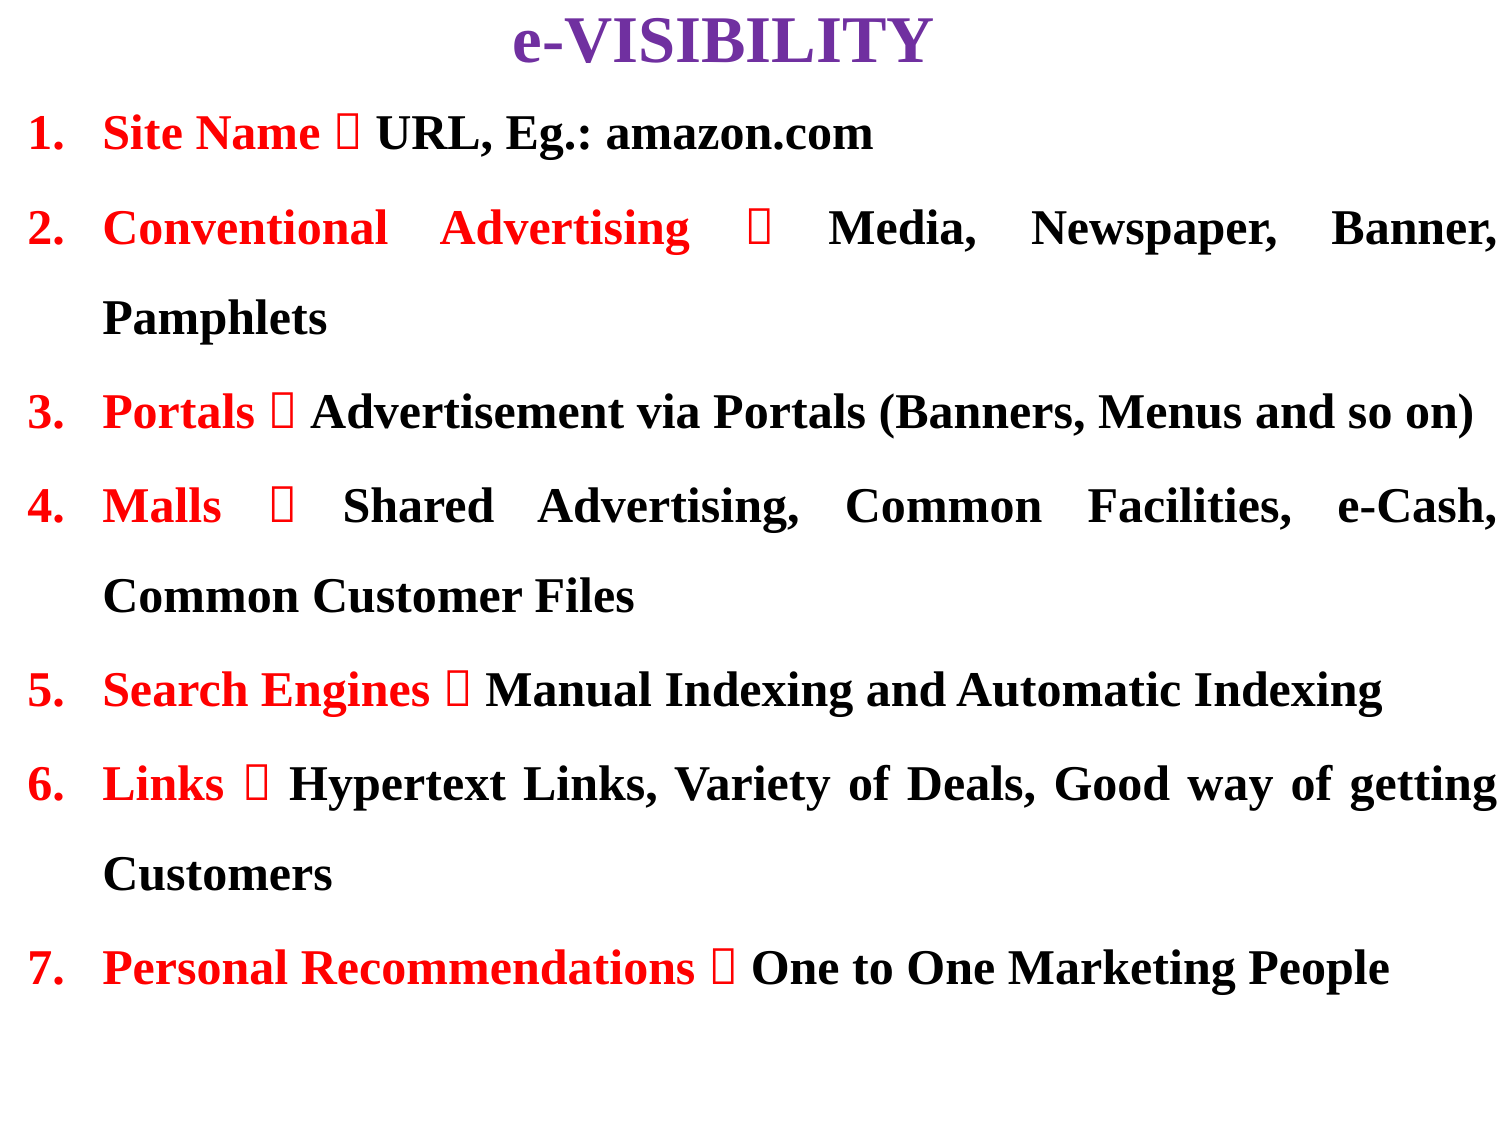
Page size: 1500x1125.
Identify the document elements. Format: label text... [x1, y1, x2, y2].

text_box [87, 21, 1363, 263]
text_box e-VISIBILITY [86, 0, 1362, 100]
text_box Site Name  URL, Eg.: amazon.com Conventional Advertising  Media, Newspaper, Banner, Pamphlets Portals  Advertisement via Portals (Banners, Menus and so on) Malls  Shared Advertising, Common Facilities, e-Cash, Common Customer Files Search Engines  Manual Indexing and Automatic Indexing Links  Hypertext Links, Variety of Deals, Good way of getting Customers Personal Recommendations  One to One Marketing People [0, 62, 1500, 1063]
